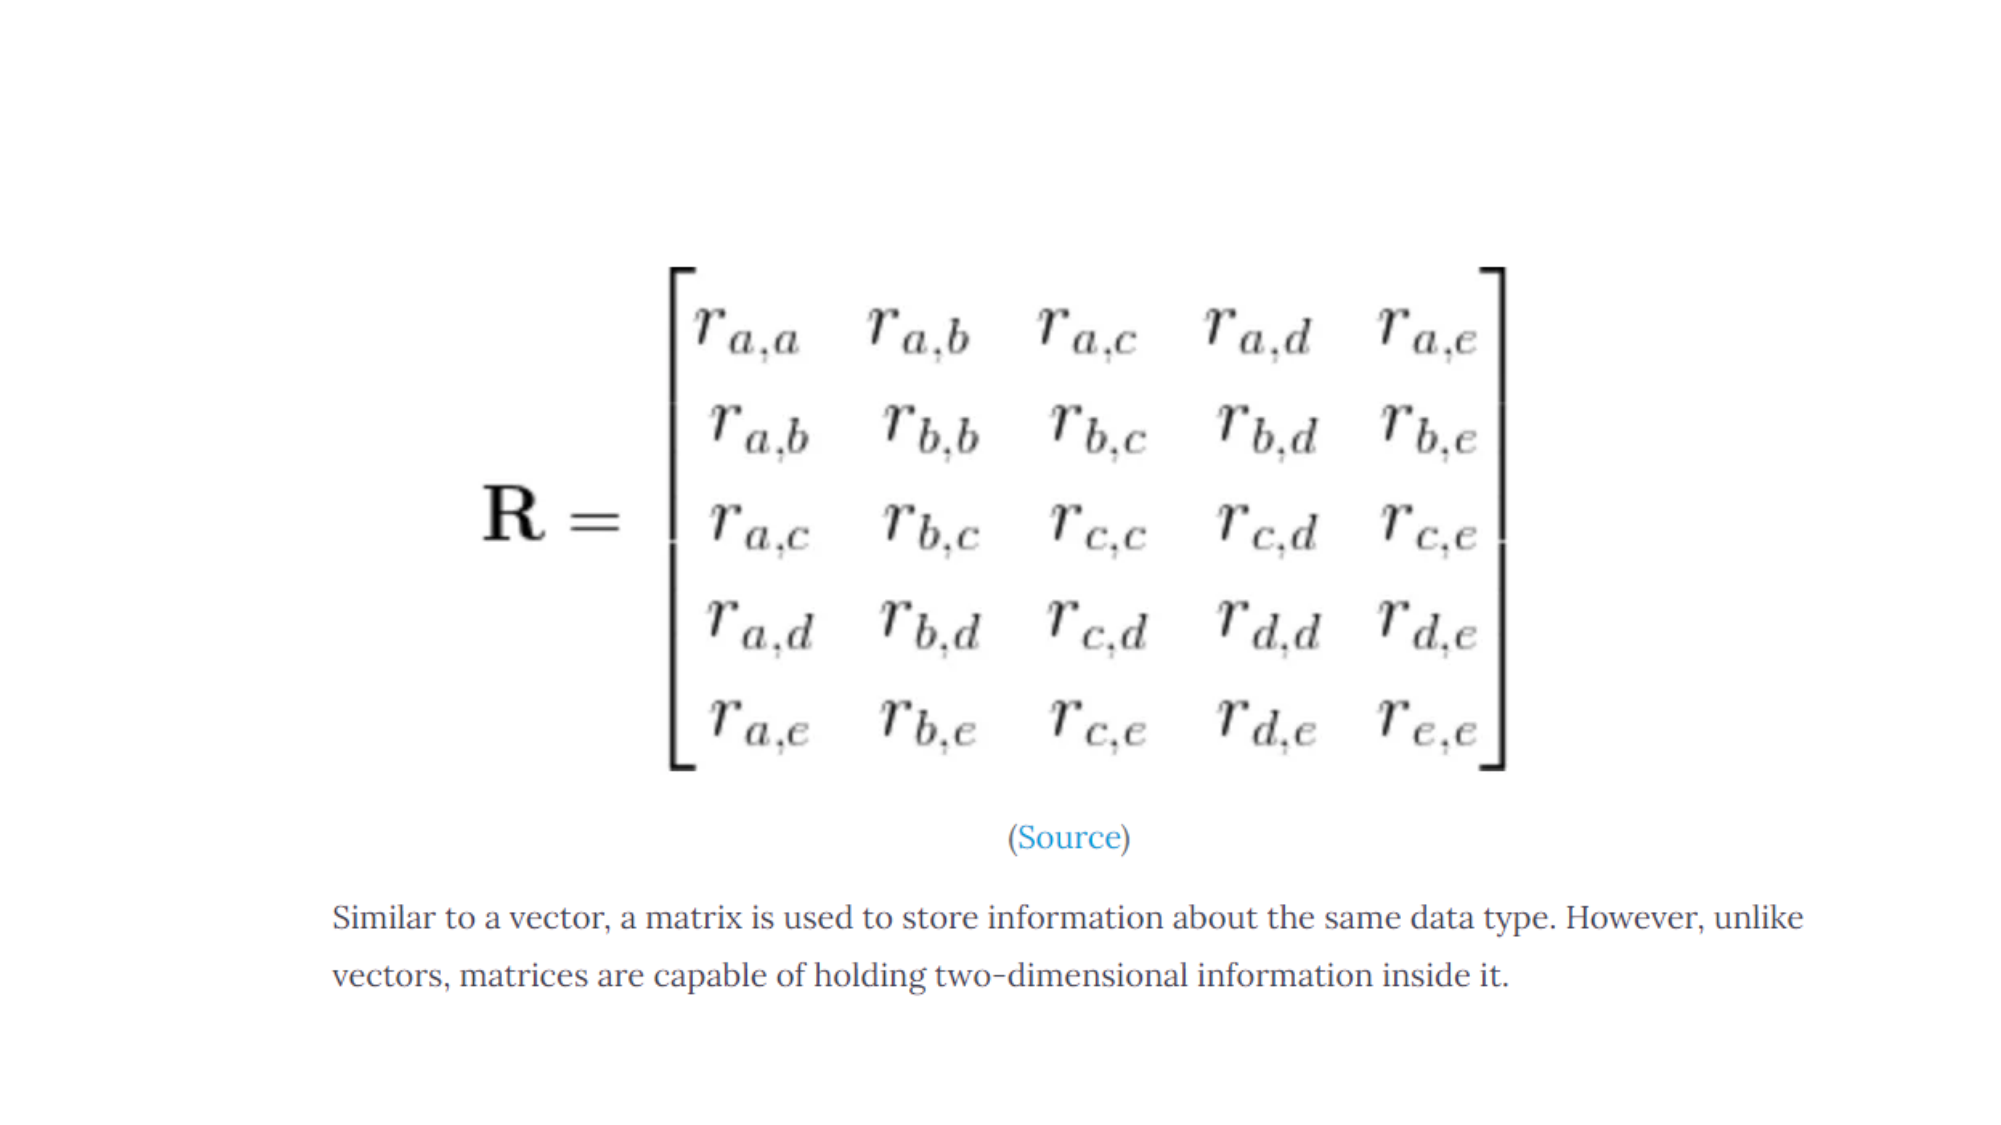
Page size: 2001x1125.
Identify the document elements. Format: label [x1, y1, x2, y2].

picture [311, 239, 1822, 1010]
